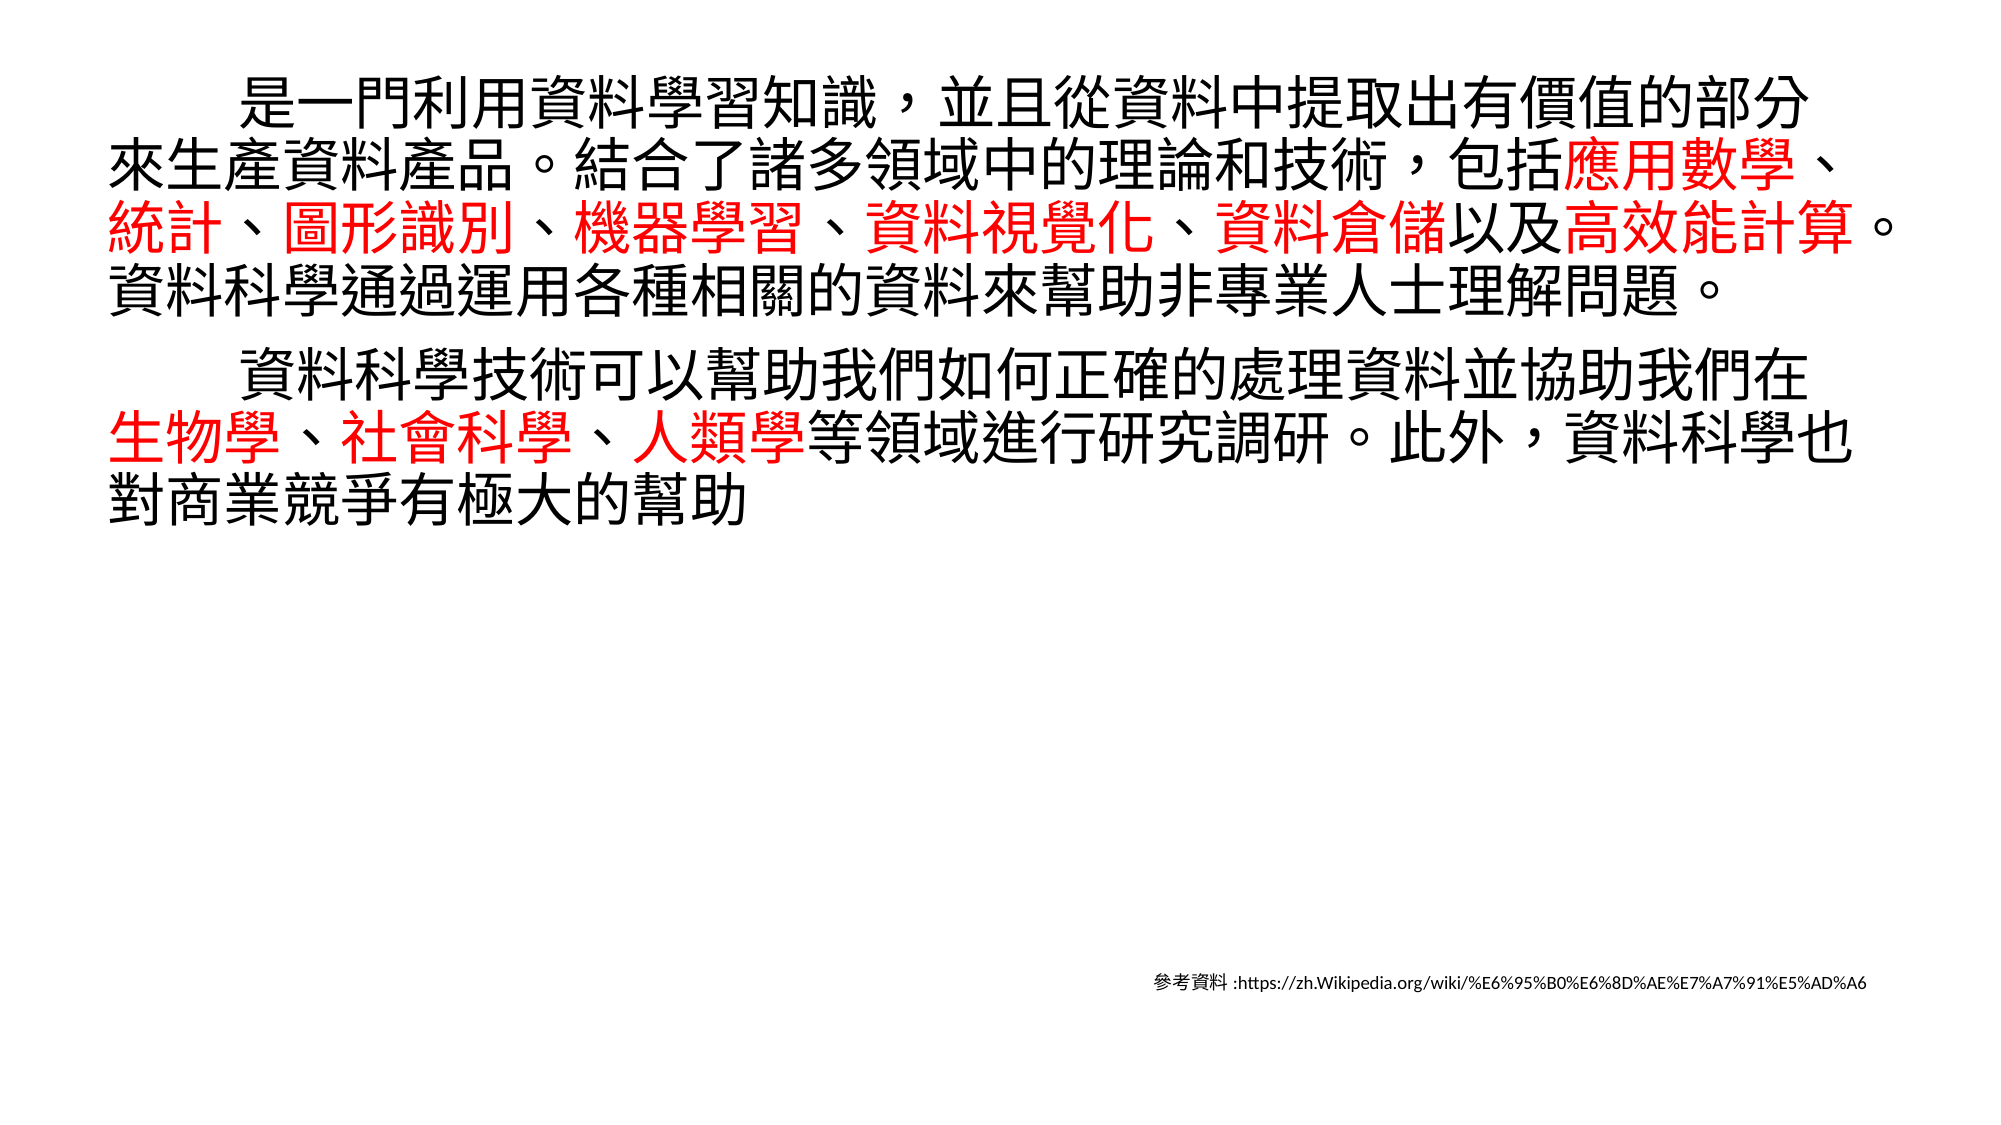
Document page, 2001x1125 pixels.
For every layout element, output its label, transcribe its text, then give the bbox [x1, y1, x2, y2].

list 是一門利用資料學習知識，並且從資料中提取出有價值的部分來生產資料產品。結合了諸多領域中的理論和技術，包括應用數學、統計、圖形識別、機器學習、資料視覺化、資料倉儲以及高效能計算。資料科學通過運用各種相關的資料來幫助非專業人士理解問題。 資料科學技術可以幫助我們如何正確的處理資料並協助我們在生物學、社會科學、人類學等領域進行研究調研。此外，資料科學也對商業競爭有極大的幫助 參考資料:https://zh.Wikipedia.org/wiki/%E6%95%B0%E6%8D%AE%E7%A7%91%E5%AD%A6 [92, 66, 1882, 1035]
